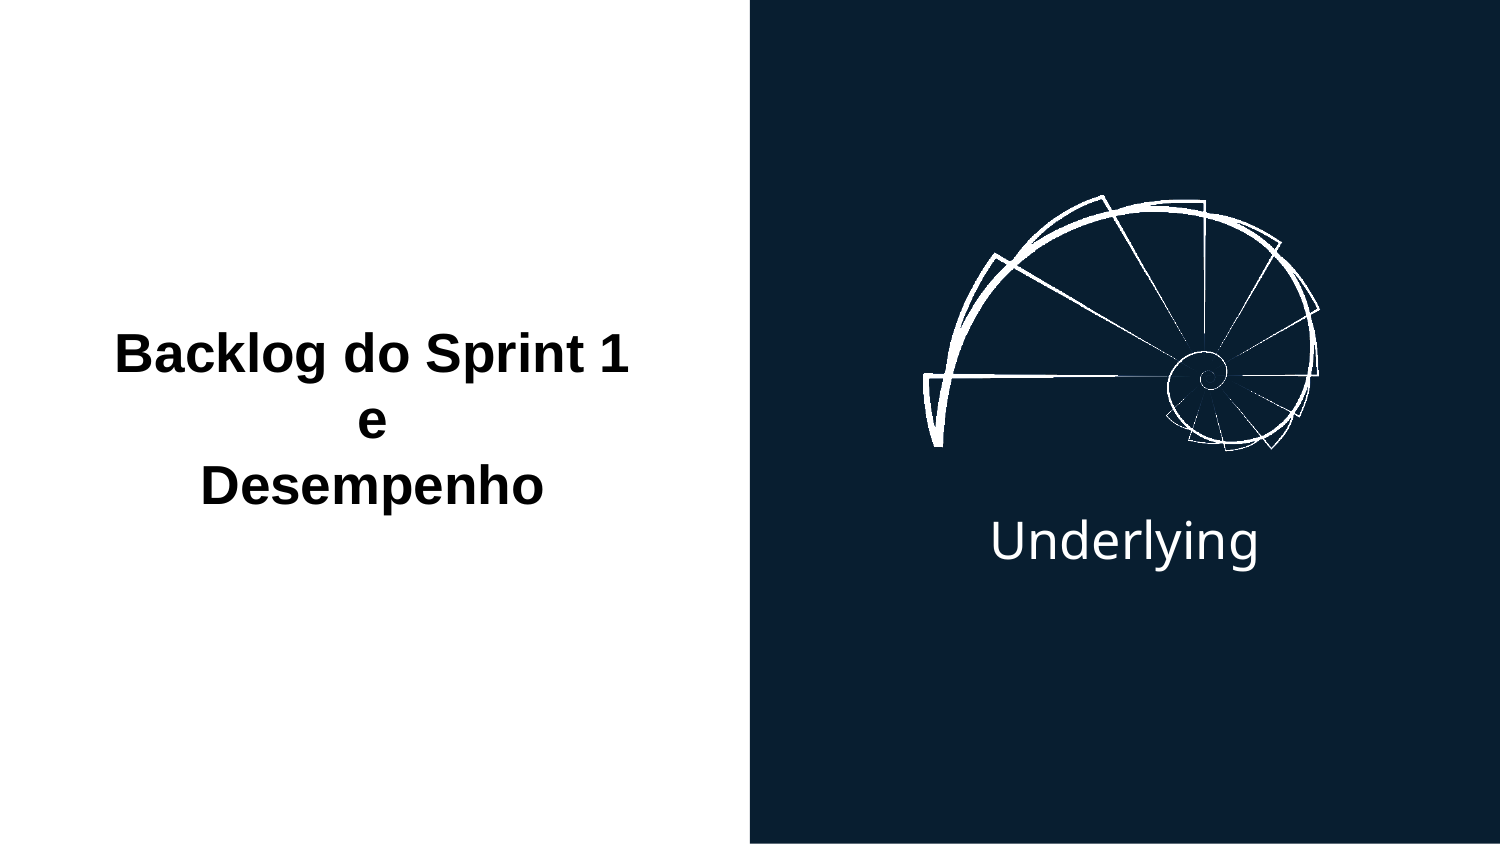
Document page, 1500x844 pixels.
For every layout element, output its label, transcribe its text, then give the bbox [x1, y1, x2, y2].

title Backlog do Sprint 1 e Desempenho [41, 56, 705, 777]
picture [923, 195, 1326, 470]
